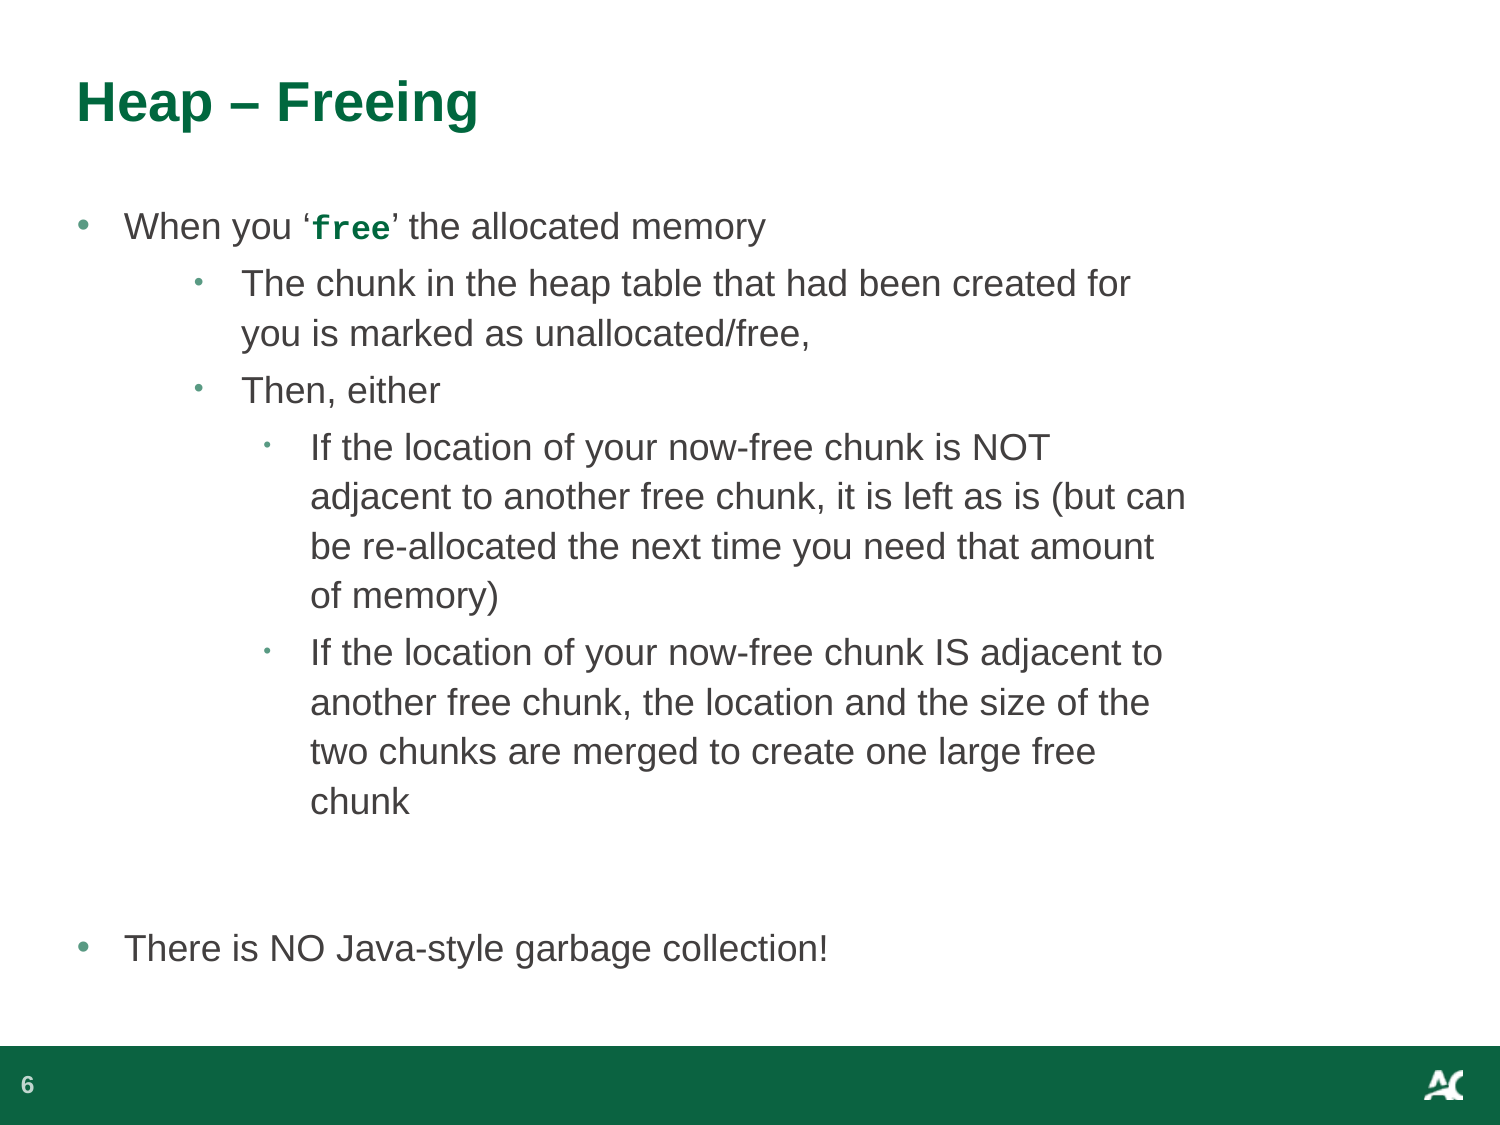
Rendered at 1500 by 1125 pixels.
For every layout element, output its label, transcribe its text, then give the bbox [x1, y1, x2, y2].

title Heap – Freeing [76, 78, 1141, 197]
list When you ‘free’ the allocated memory The chunk in the heap table that had been created for you is marked as unallocated/free, Then, either If the location of your now-free chunk is NOT adjacent to another free chunk, it is left as is (but can be re-allocated the next time you need that amount of memory) If the location of your now-free chunk IS adjacent to another free chunk, the location and the size of the two chunks are merged to create one large free chunk There is NO Java-style garbage collection! [76, 197, 1191, 962]
slide_number 6 [20, 1057, 77, 1111]
